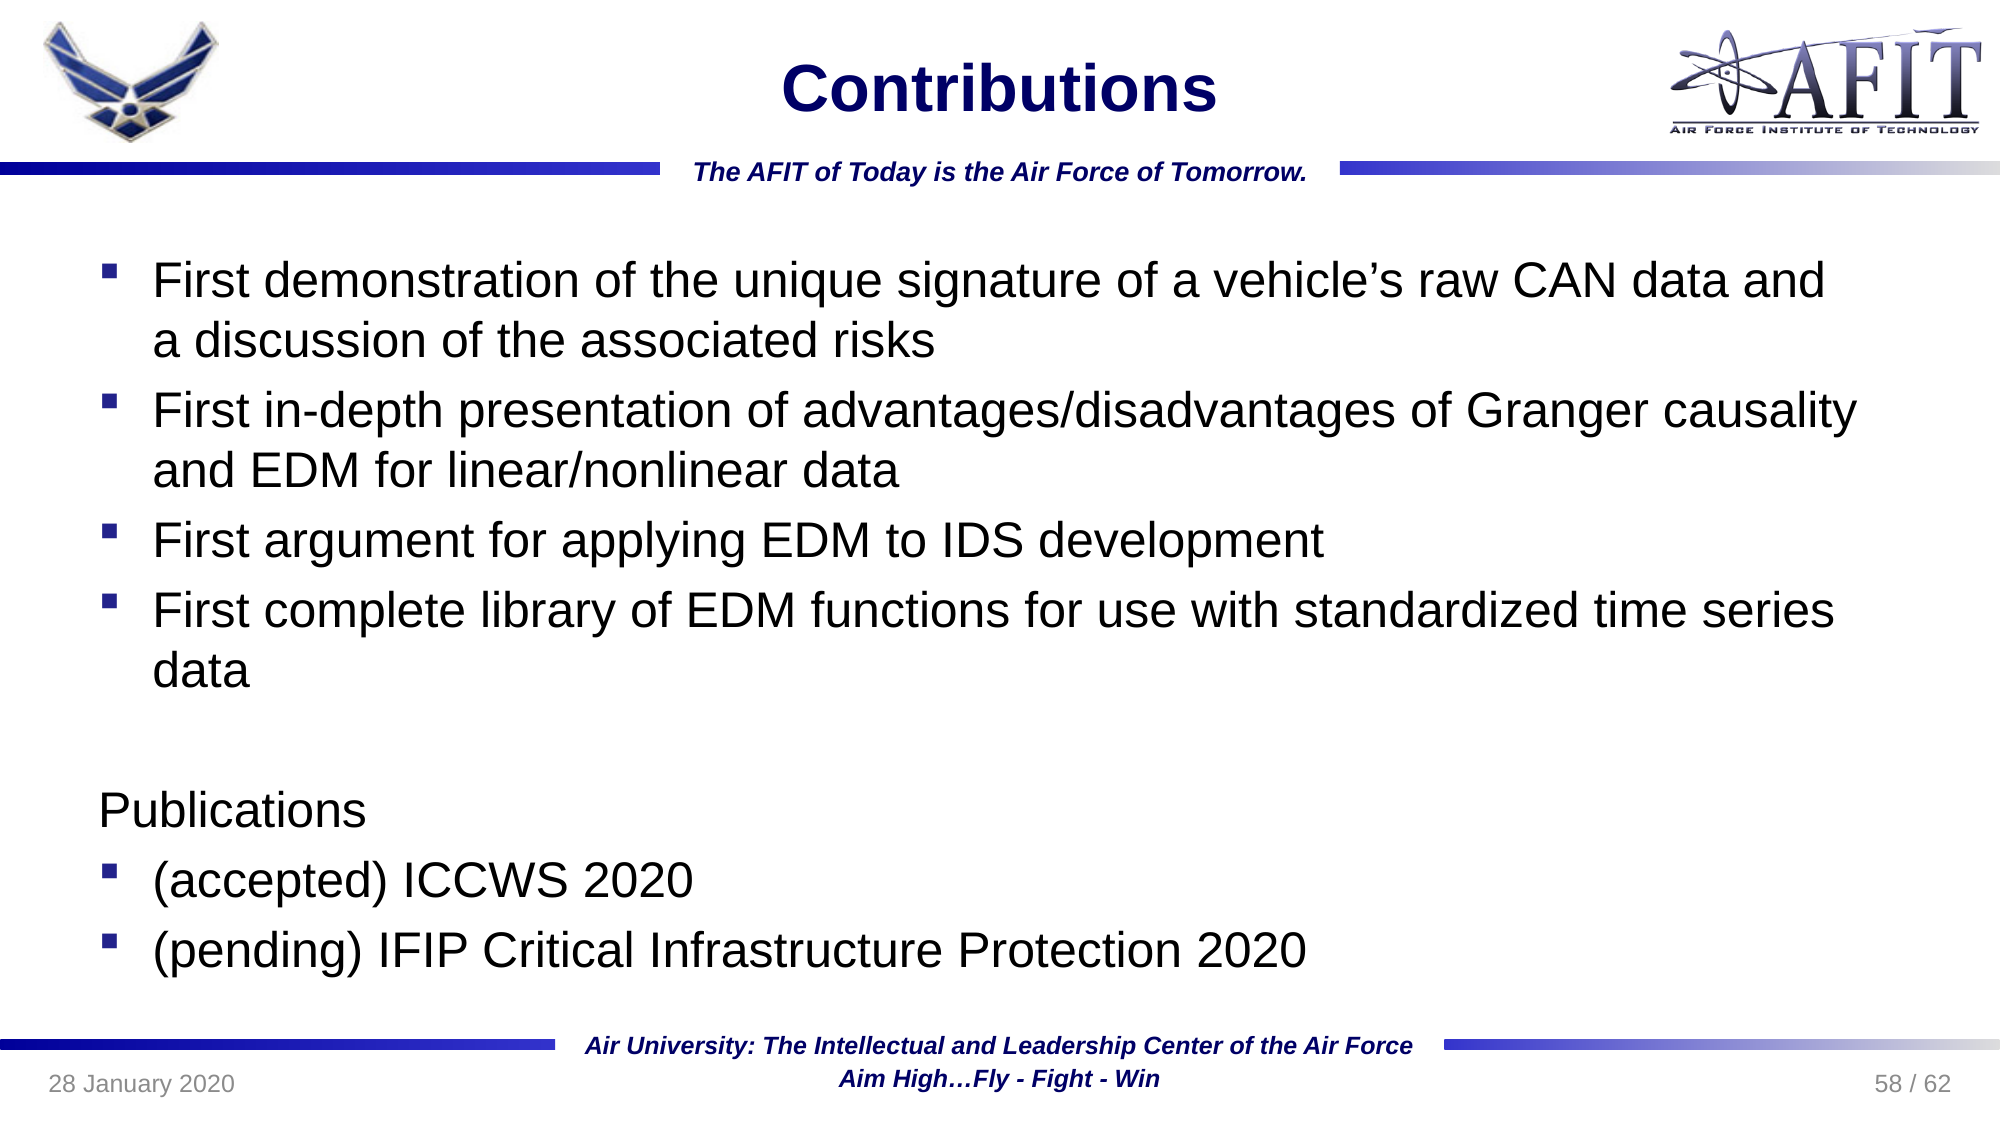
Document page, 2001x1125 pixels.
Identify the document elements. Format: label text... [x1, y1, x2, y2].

title Contributions [149, 0, 1851, 169]
picture [43, 21, 149, 143]
slide_number 58 / 62 [1500, 1052, 1967, 1113]
list First demonstration of the unique signature of a vehicle’s raw CAN data and a discussion of the associated risks First in-depth presentation of advantages/disadvantages of Granger causality and EDM for linear/nonlinear data First argument for applying EDM to IDS development First complete library of EDM functions for use with standardized time series data Publications (accepted) ICCWS 2020 (pending) IFIP Critical Infrastructure Protection 2020 [83, 212, 1883, 1013]
